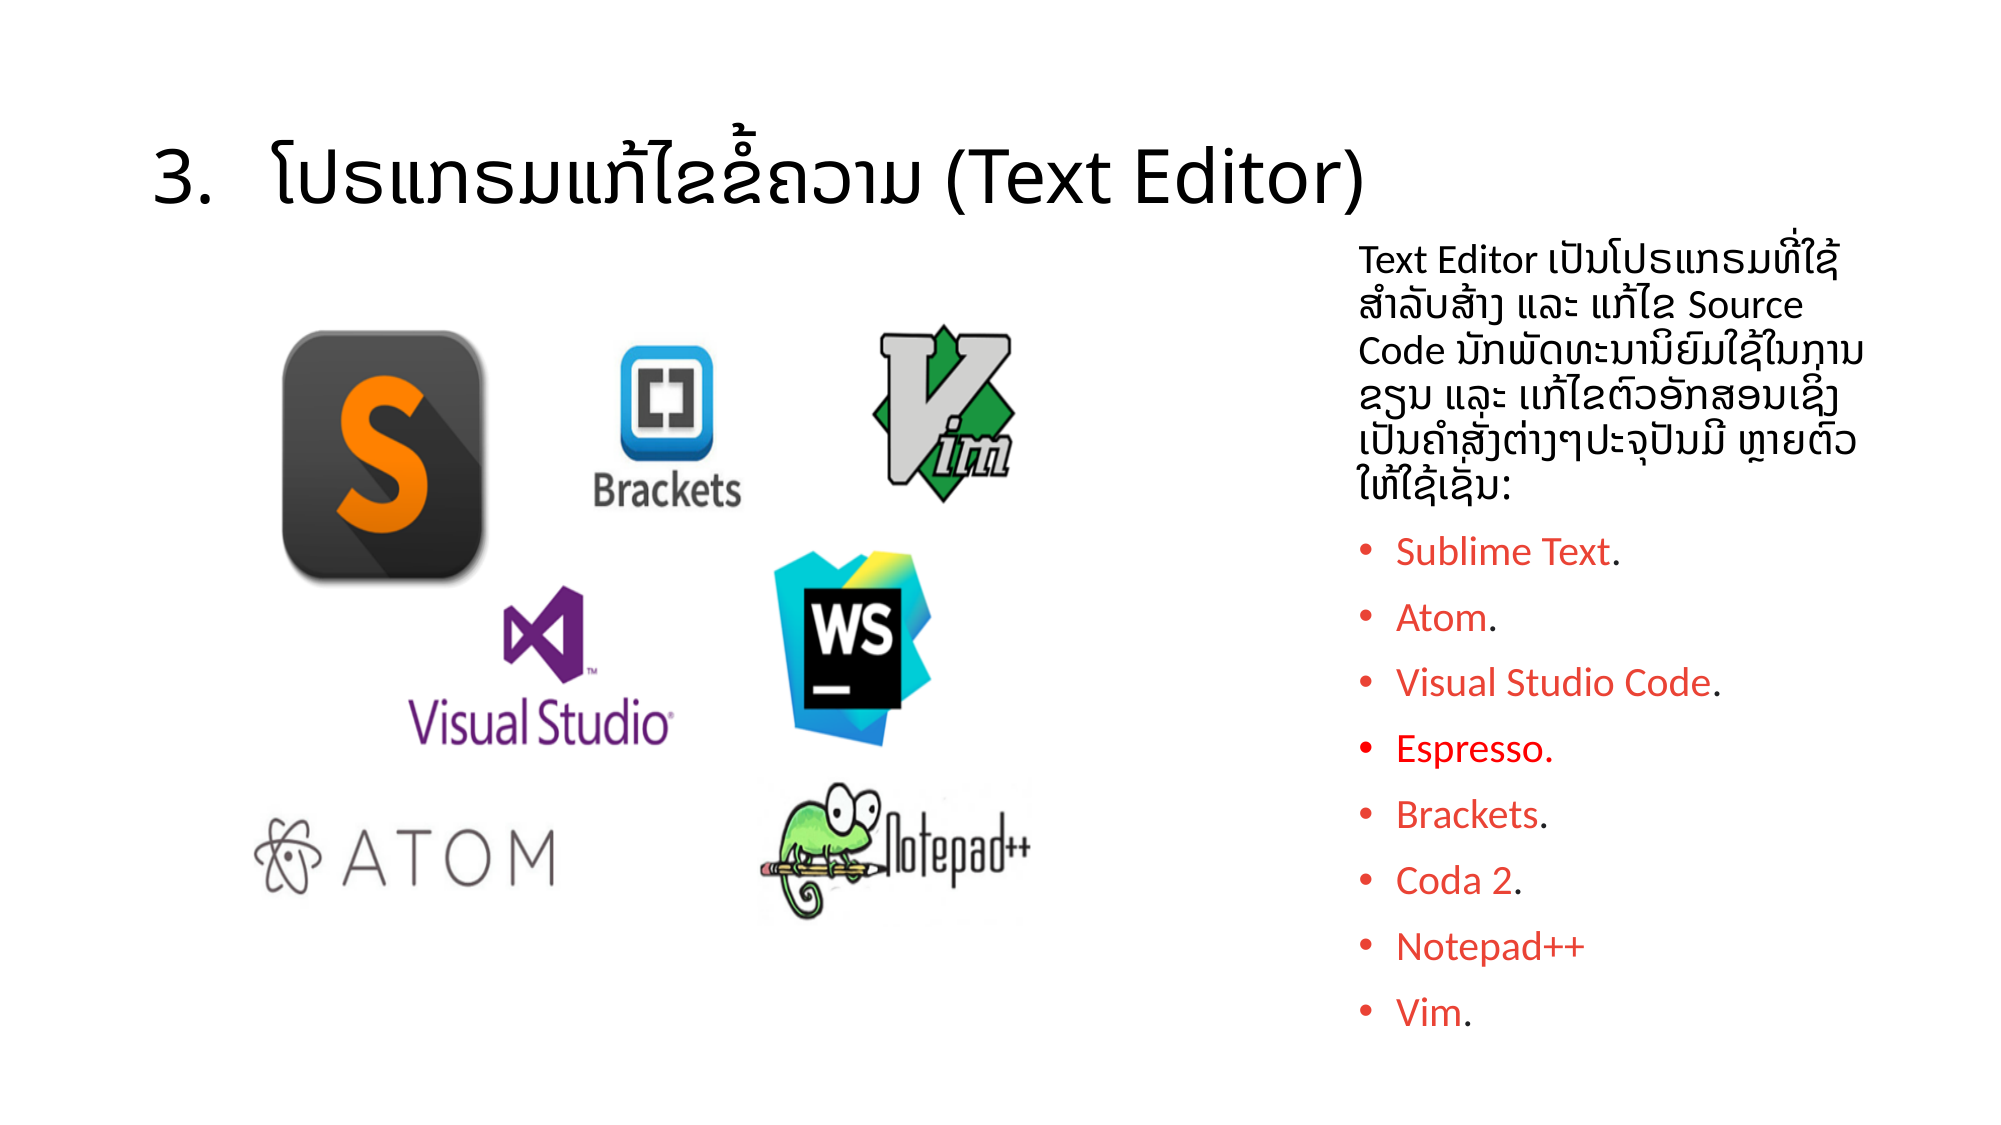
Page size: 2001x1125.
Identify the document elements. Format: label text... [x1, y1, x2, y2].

picture [234, 299, 1044, 927]
title ໂປຣແກຣມແກ້ໄຂຂໍ້ຄວາມ (Text Editor) [137, 127, 1863, 231]
list Text Editor ເປັນໂປຣແກຣມທີ່ໃຊ້ສຳລັບສ້າງ ແລະ ແກ້ໄຂ Source Code ນັກພັດທະນານິຍົມໃຊ້ໃນການຂຽນ ແລະ ເເກ້ໄຂຕົວອັກສອນເຊິ່ງເປັນຄຳສັ່ງຕ່າງໆປະຈຸປັນມີ ຫຼາຍຕົວໃຫ້ໃຊ້ເຊັ່ນ: Sublime Text. Atom. Visual Studio Code. Espresso. Brackets. Coda 2. Notepad++ Vim. [1343, 230, 1904, 1050]
